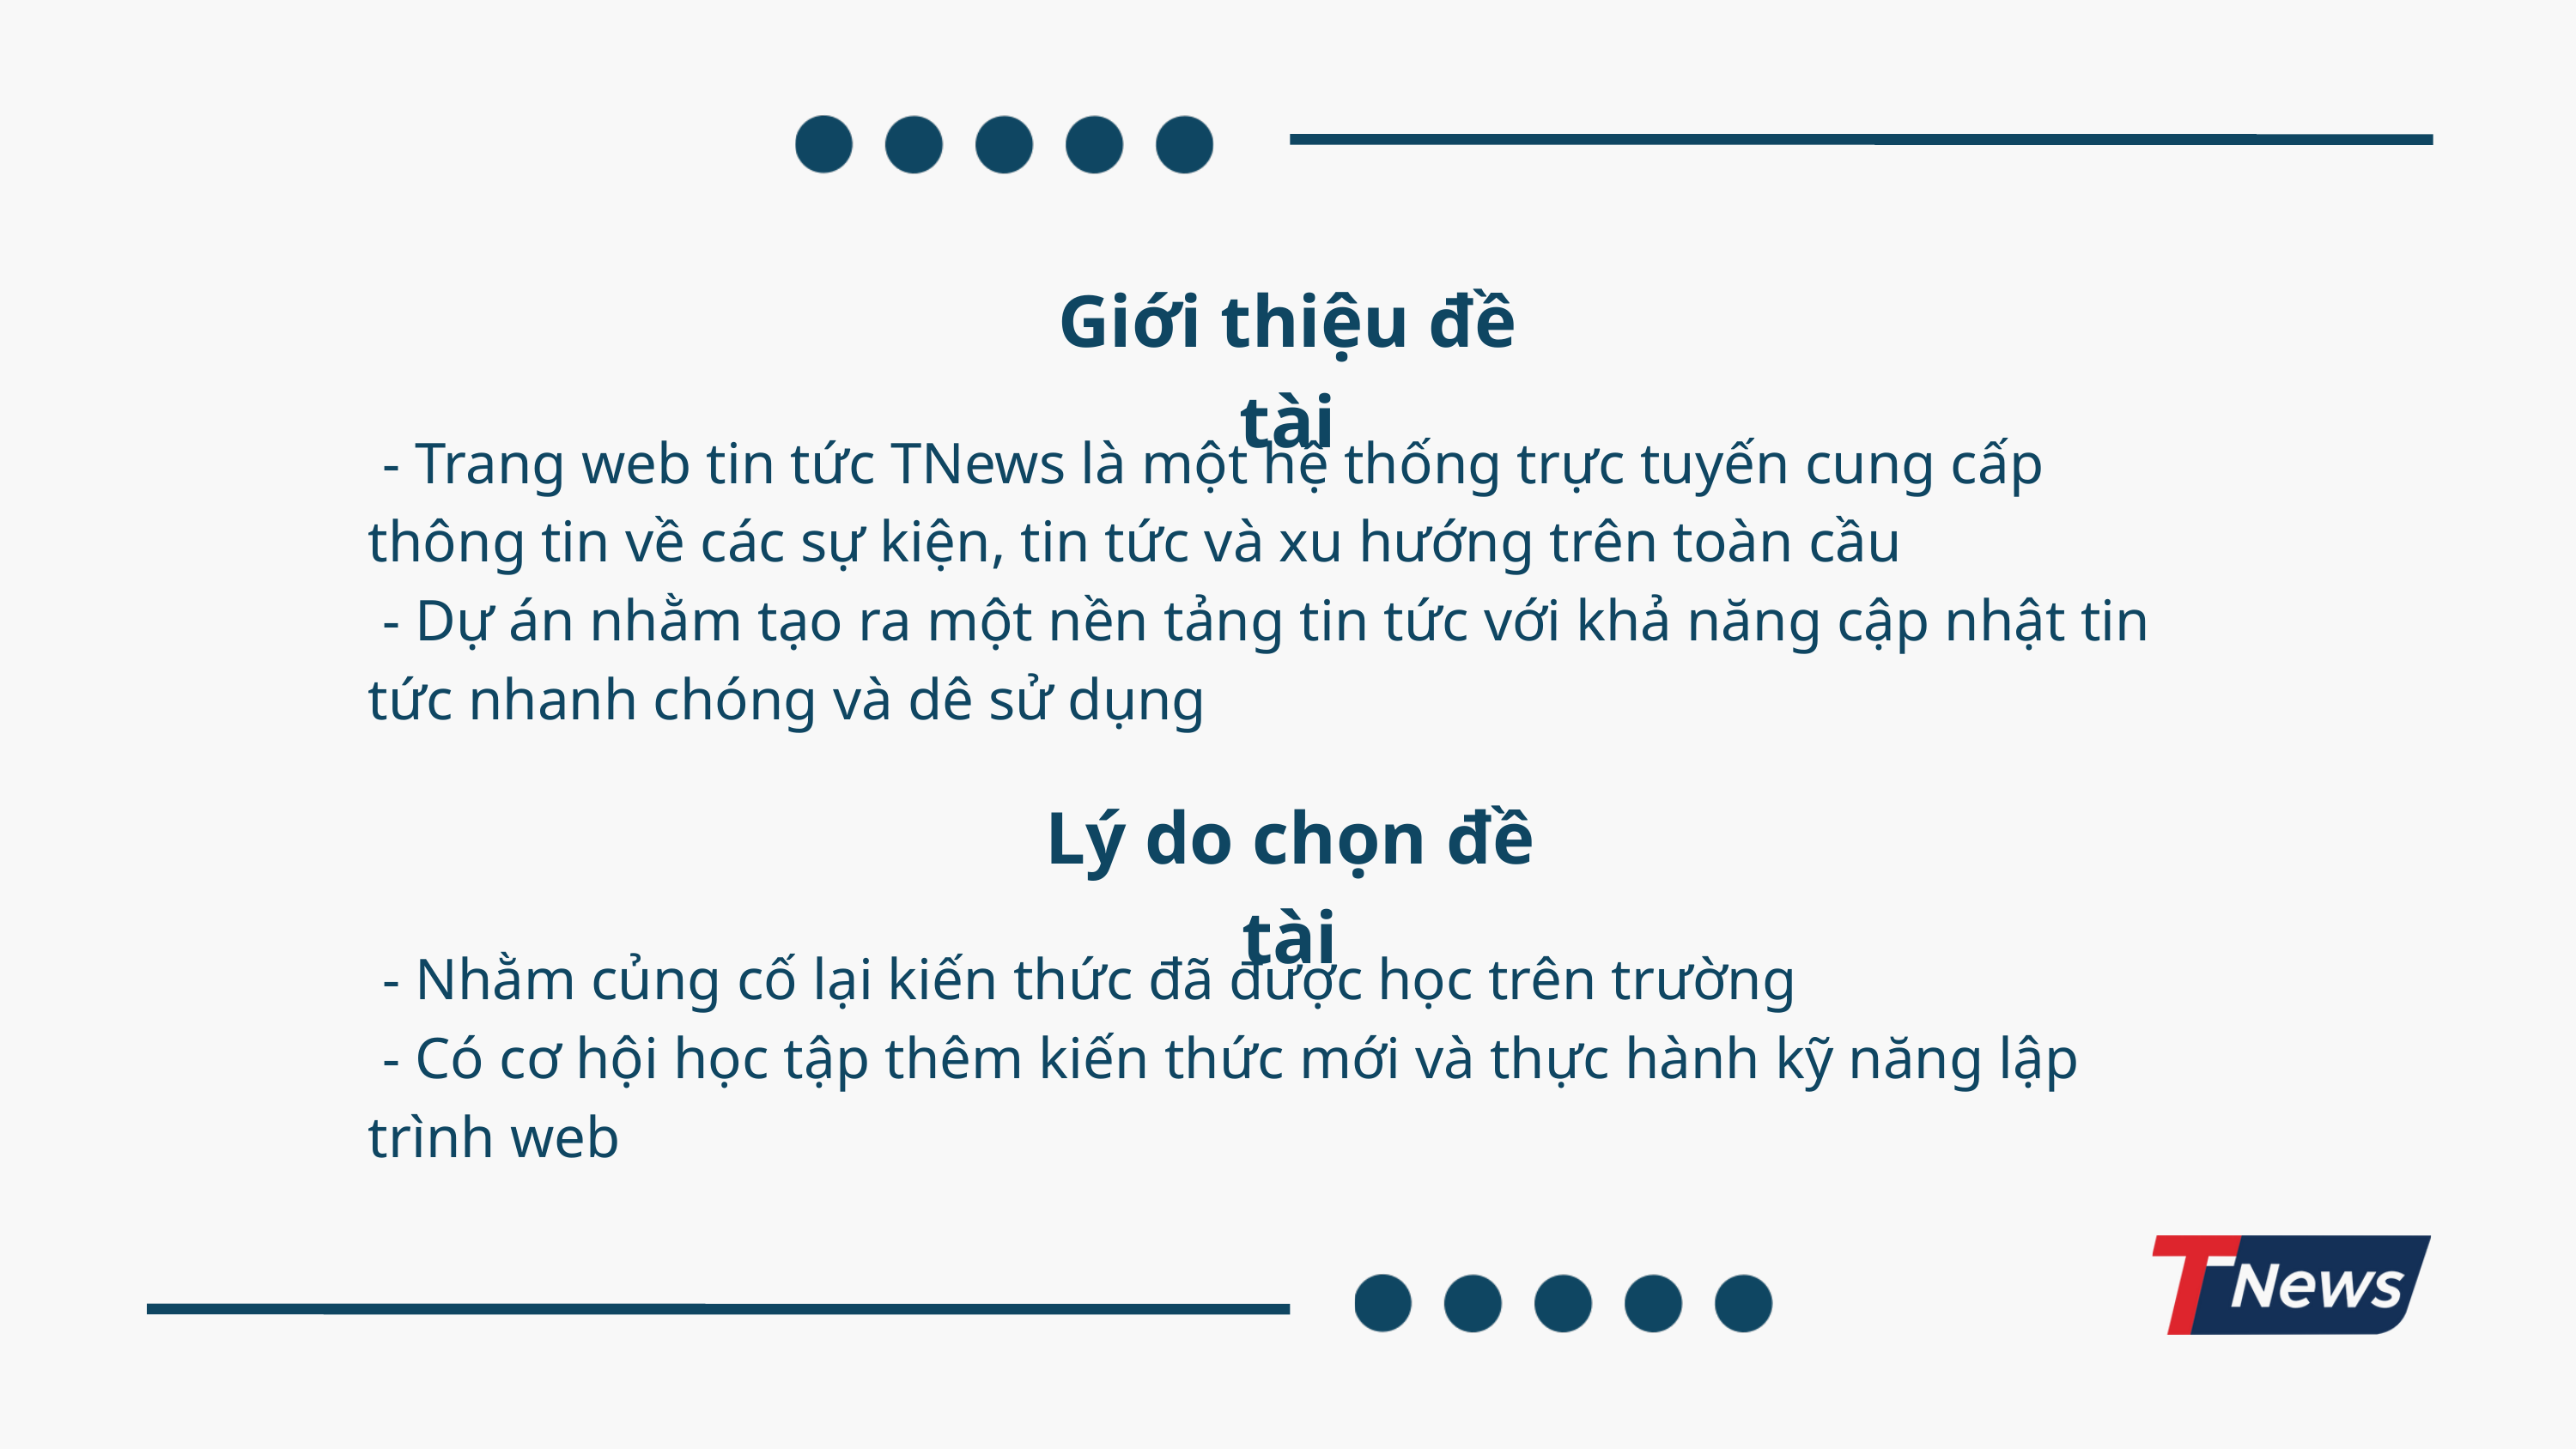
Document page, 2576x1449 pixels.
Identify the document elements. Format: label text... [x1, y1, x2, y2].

text_box [2152, 1235, 2432, 1335]
text_box Lý do chọn đề tài [1010, 778, 1571, 932]
text_box [1354, 1272, 1773, 1335]
text_box [795, 113, 1214, 176]
text_box - Nhằm củng cố lại kiến thức đã được học trên trường - Có cơ hội học tập thêm kiến thức mới và thực hành kỹ năng lập trình web [368, 932, 2208, 1169]
text_box Giới thiệu đề tài [1038, 261, 1538, 415]
text_box - Trang web tin tức TNews là một hệ thống trực tuyến cung cấp thông tin về các sự kiện, tin tức và xu hướng trên toàn cầu - Dự án nhằm tạo ra một nền tảng tin tức với khả năng cập nhật tin tức nhanh chóng và dê sử dụng [368, 415, 2208, 731]
